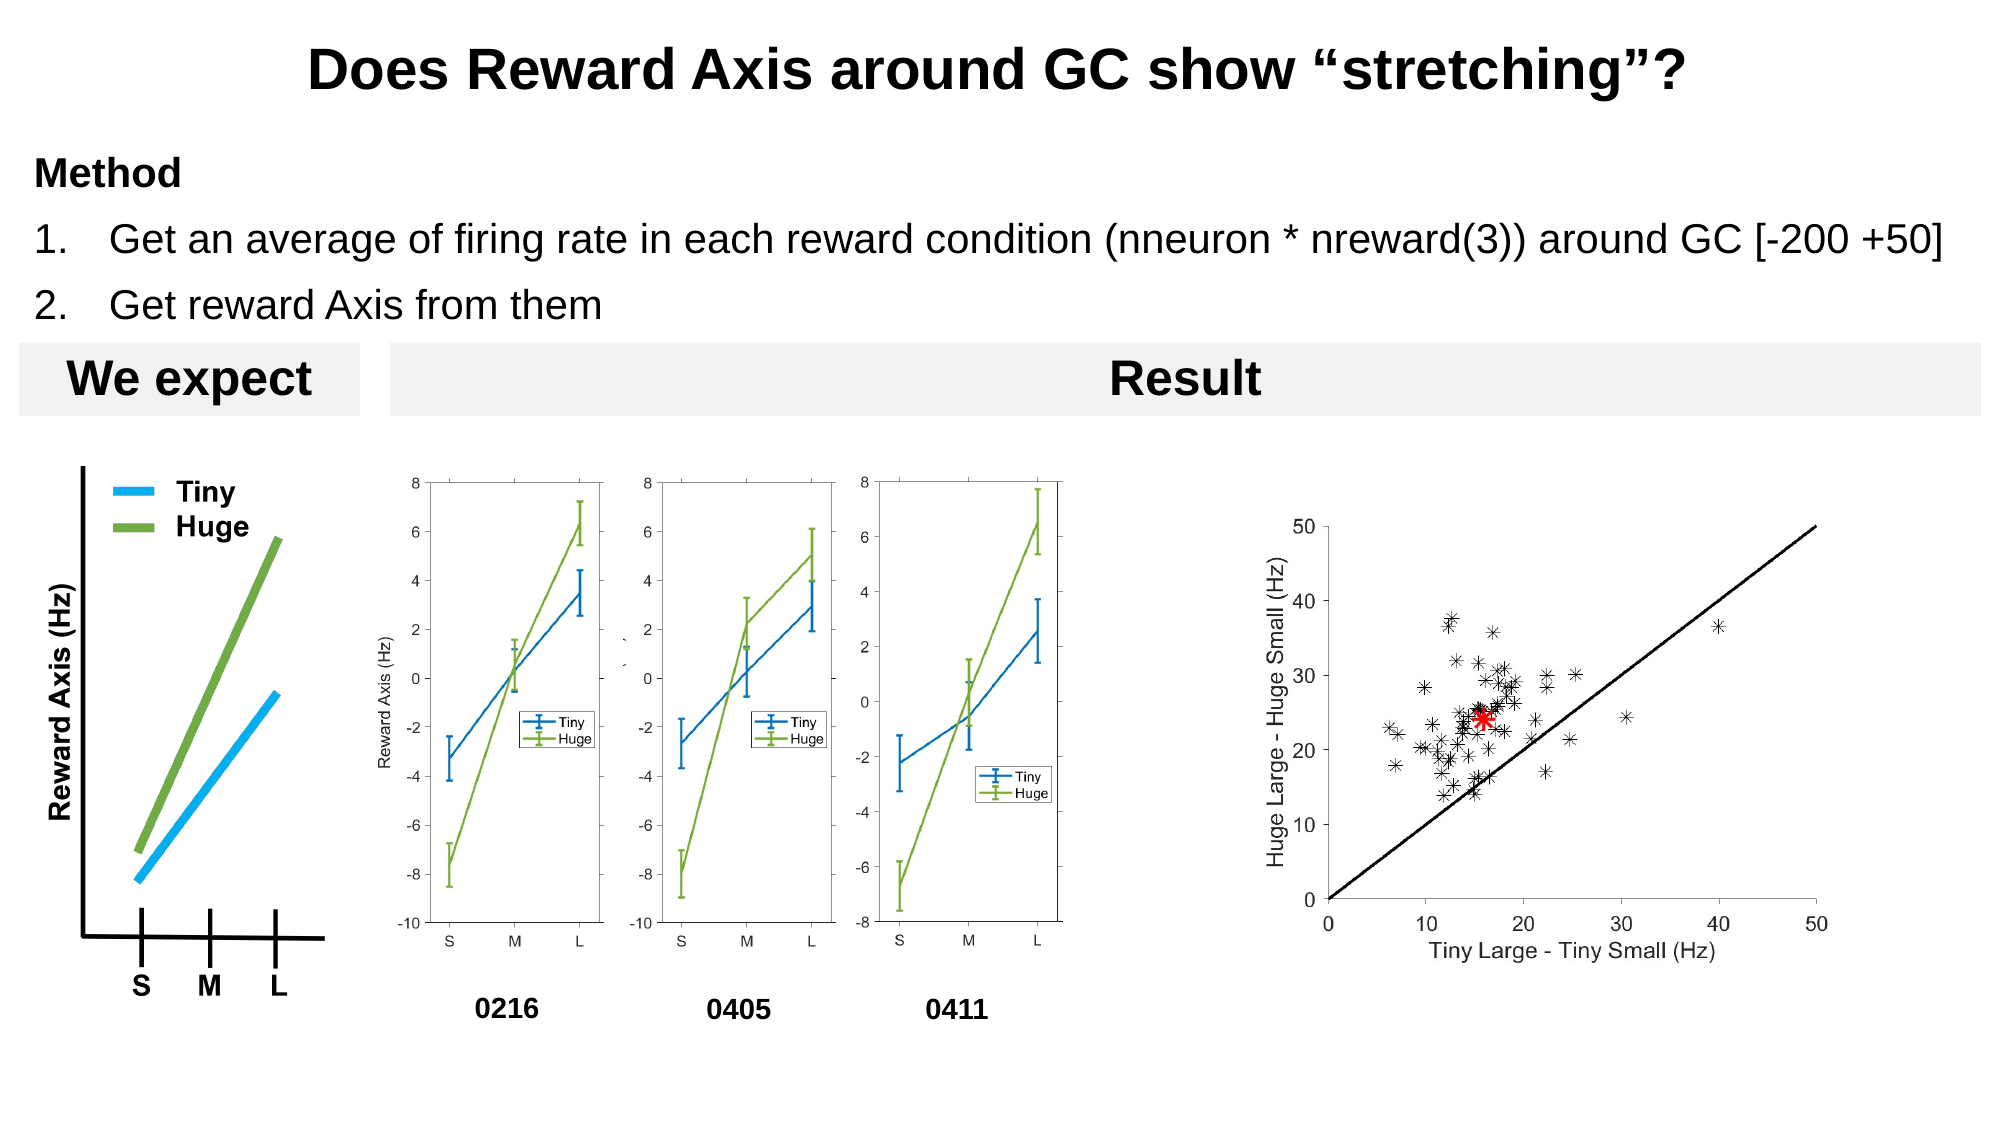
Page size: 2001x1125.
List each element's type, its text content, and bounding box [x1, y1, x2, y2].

text_box We expect [18, 342, 360, 417]
picture [32, 464, 325, 1020]
list Method Get an average of firing rate in each reward condition (nneuron * nreward(3)) around GC [-200 +50] Get reward Axis from them [18, 144, 1978, 427]
picture [374, 441, 1082, 982]
text_box 0405 [681, 982, 797, 1033]
picture [1246, 490, 1876, 963]
text_box 0411 [899, 982, 1015, 1033]
title Does Reward Axis around GC show “stretching”? [18, 17, 1978, 124]
text_box 0216 [449, 982, 565, 1032]
text_box Result [389, 342, 1981, 417]
